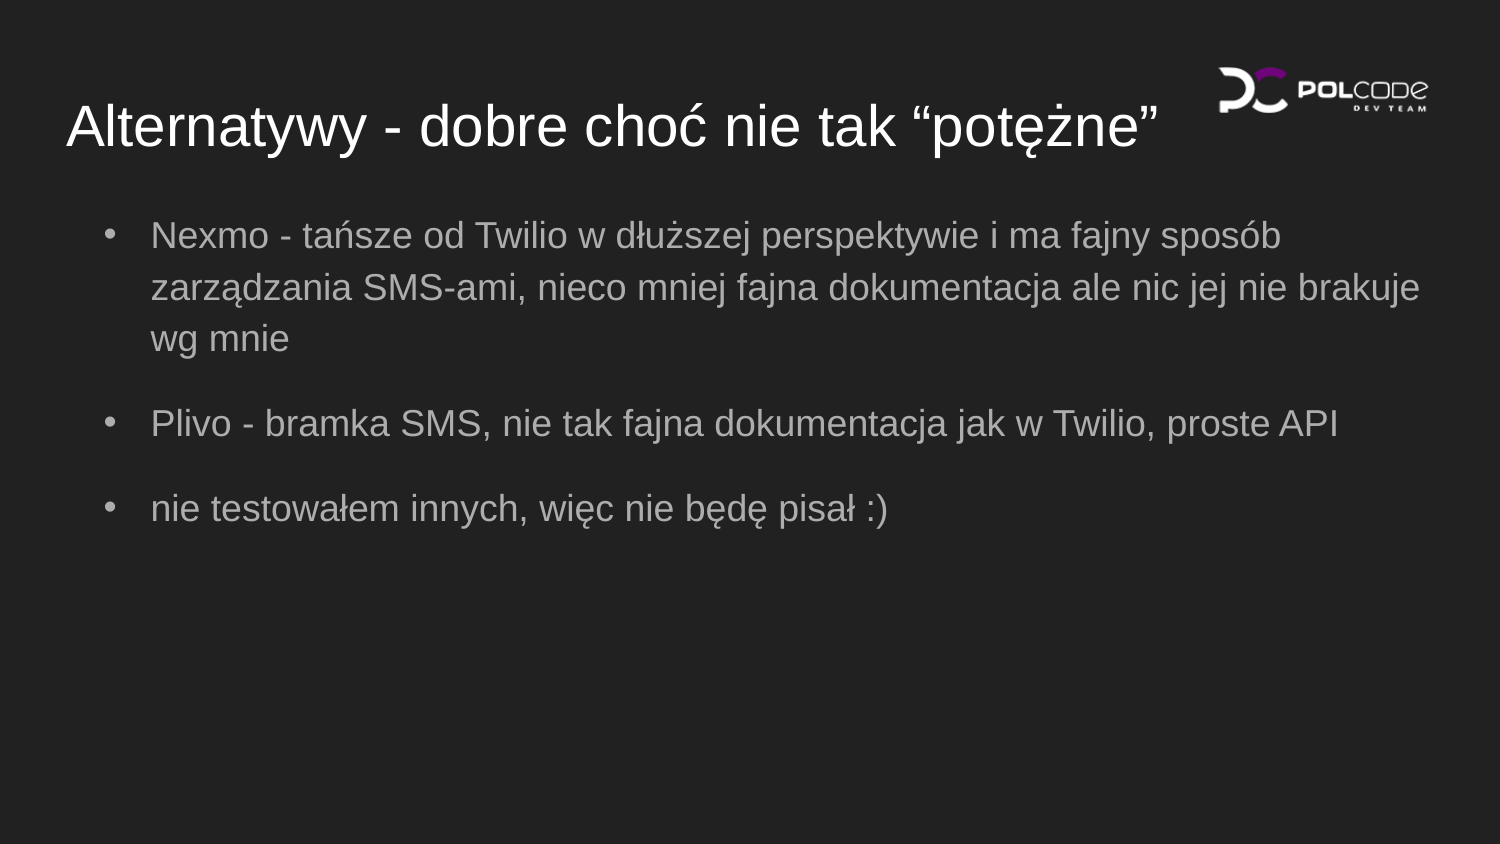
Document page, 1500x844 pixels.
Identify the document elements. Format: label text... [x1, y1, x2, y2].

list Nexmo - tańsze od Twilio w dłuższej perspektywie i ma fajny sposób zarządzania SMS-ami, nieco mniej fajna dokumentacja ale nic jej nie brakuje wg mnie Plivo - bramka SMS, nie tak fajna dokumentacja jak w Twilio, proste API nie testowałem innych, więc nie będę pisał :) [51, 189, 1449, 750]
title Alternatywy - dobre choć nie tak “potężne” [51, 72, 1449, 167]
picture [1209, 64, 1450, 117]
